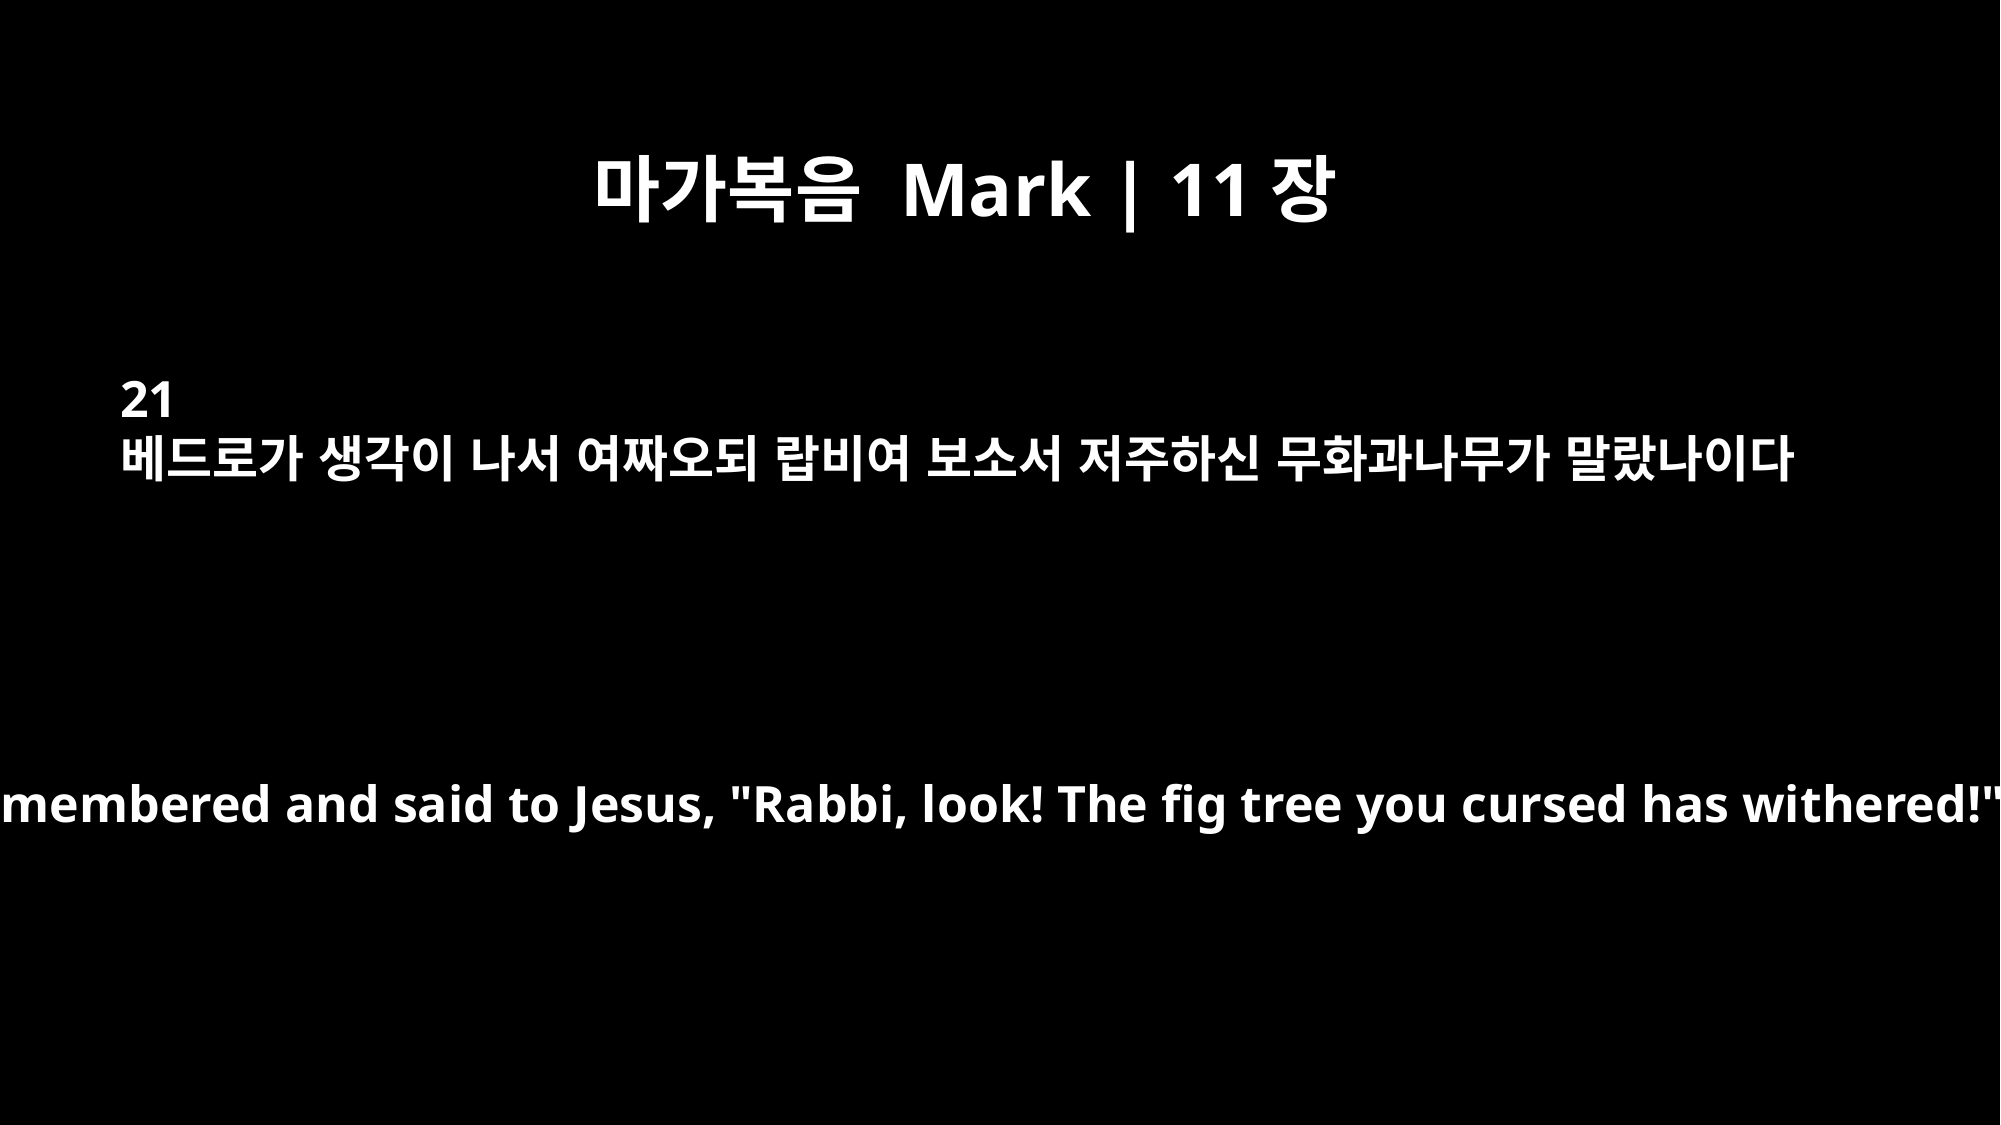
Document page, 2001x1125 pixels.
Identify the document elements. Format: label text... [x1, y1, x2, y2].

text_box 마가복음 Mark | 11장 [578, 136, 1354, 239]
text_box Peter remembered and said to Jesus, "Rabbi, look! The fig tree you cursed has withered!" [0, 764, 2000, 840]
text_box 21 베드로가 생각이 나서 여짜오되 랍비여 보소서 저주하신 무화과나무가 말랐나이다 [105, 359, 1812, 495]
